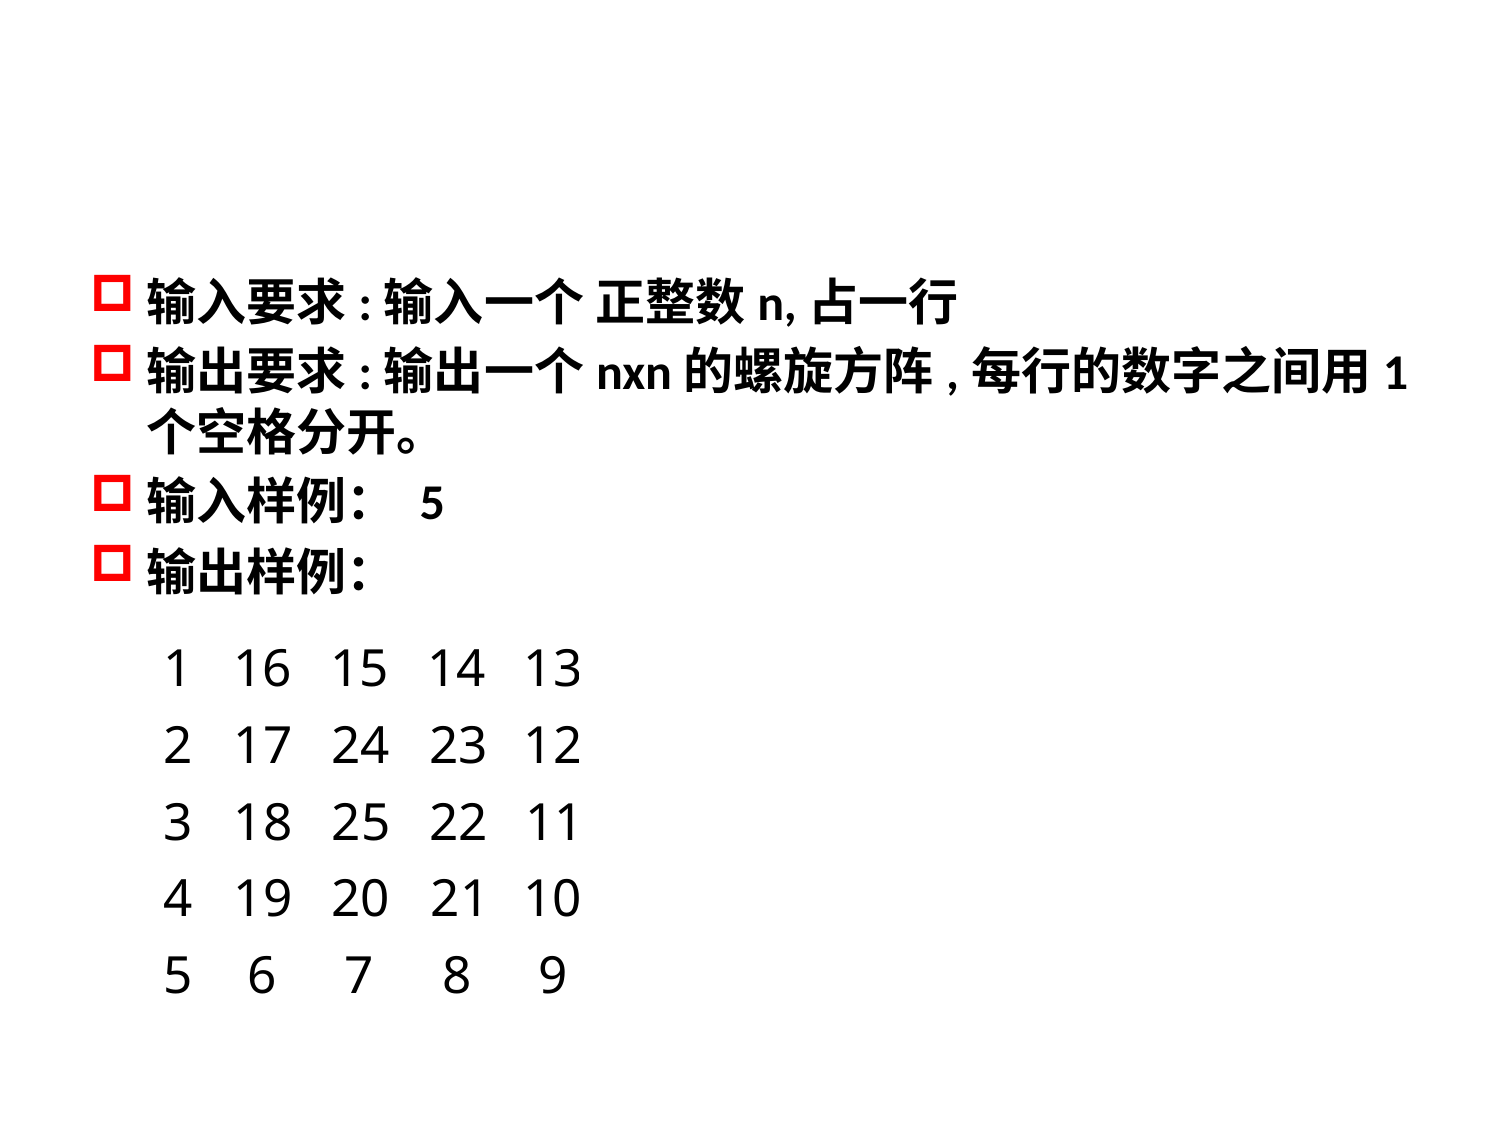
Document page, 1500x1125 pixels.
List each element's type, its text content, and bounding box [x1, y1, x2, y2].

list 输入要求:输入一个 正整数n,占一行 输出要求:输出一个nxn的螺旋方阵,每行的数字之间用1个空格分开。 输入样例： 5 输出样例： [75, 262, 1425, 634]
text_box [159, 634, 579, 1009]
